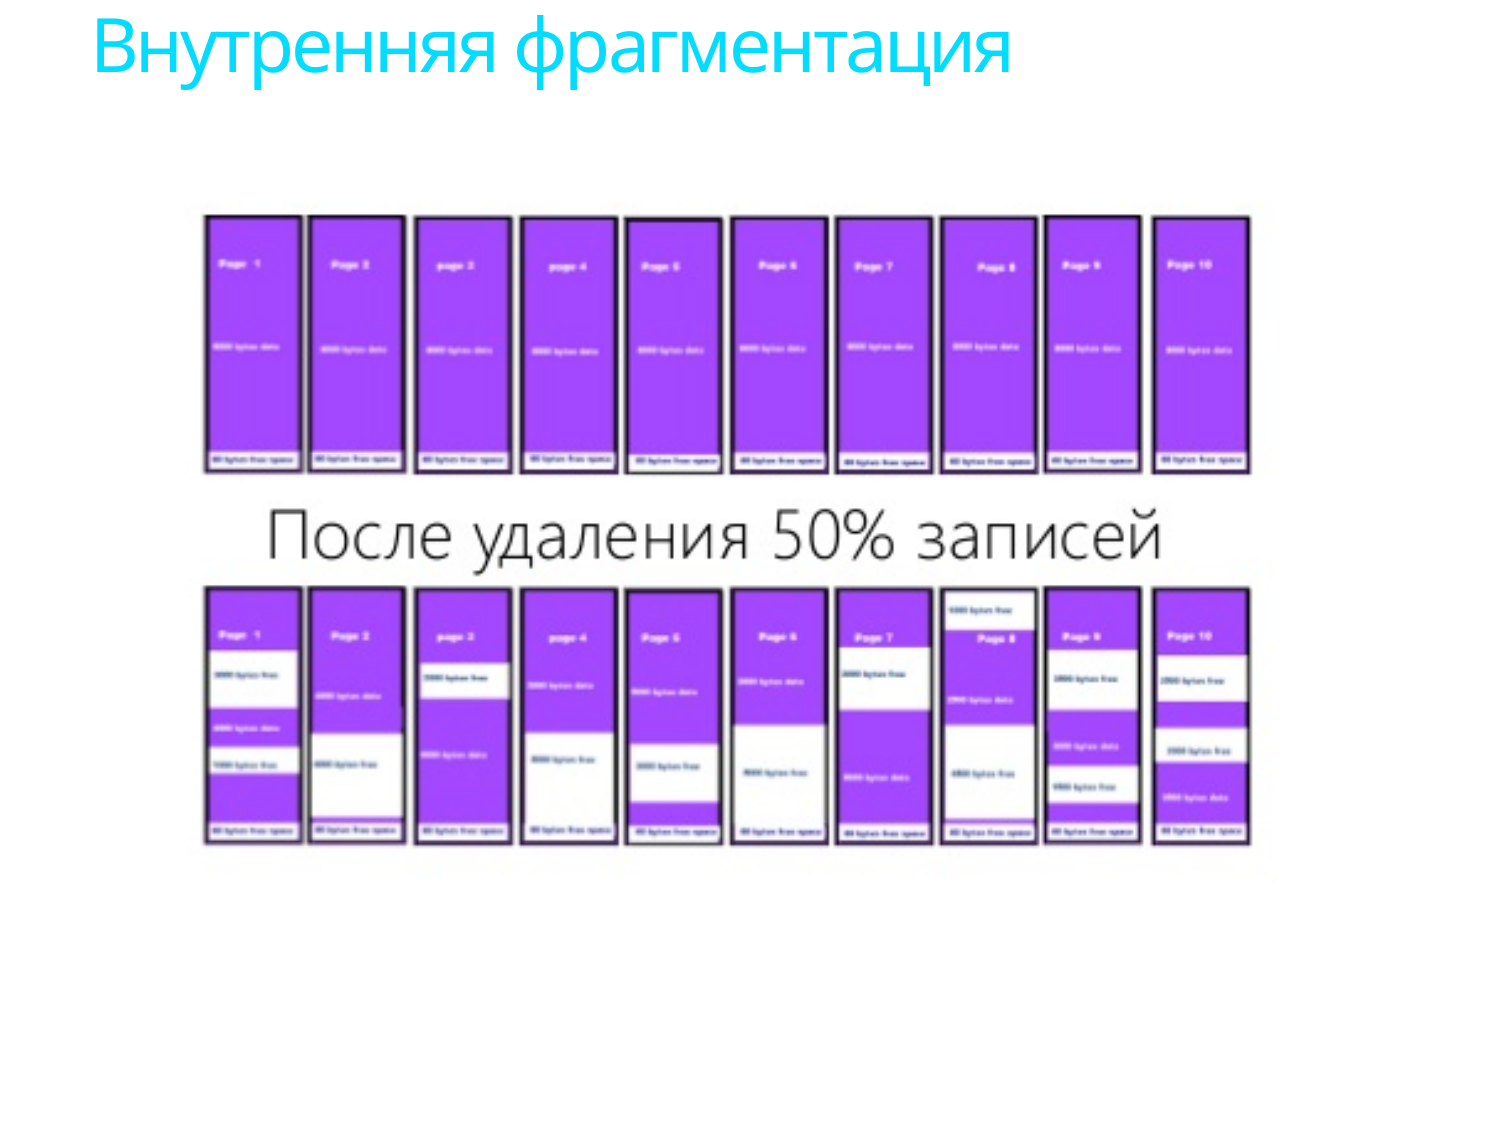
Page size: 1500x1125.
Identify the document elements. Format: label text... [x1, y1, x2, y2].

title Внутренняя фрагментация [75, 0, 1351, 122]
picture [125, 186, 1277, 883]
